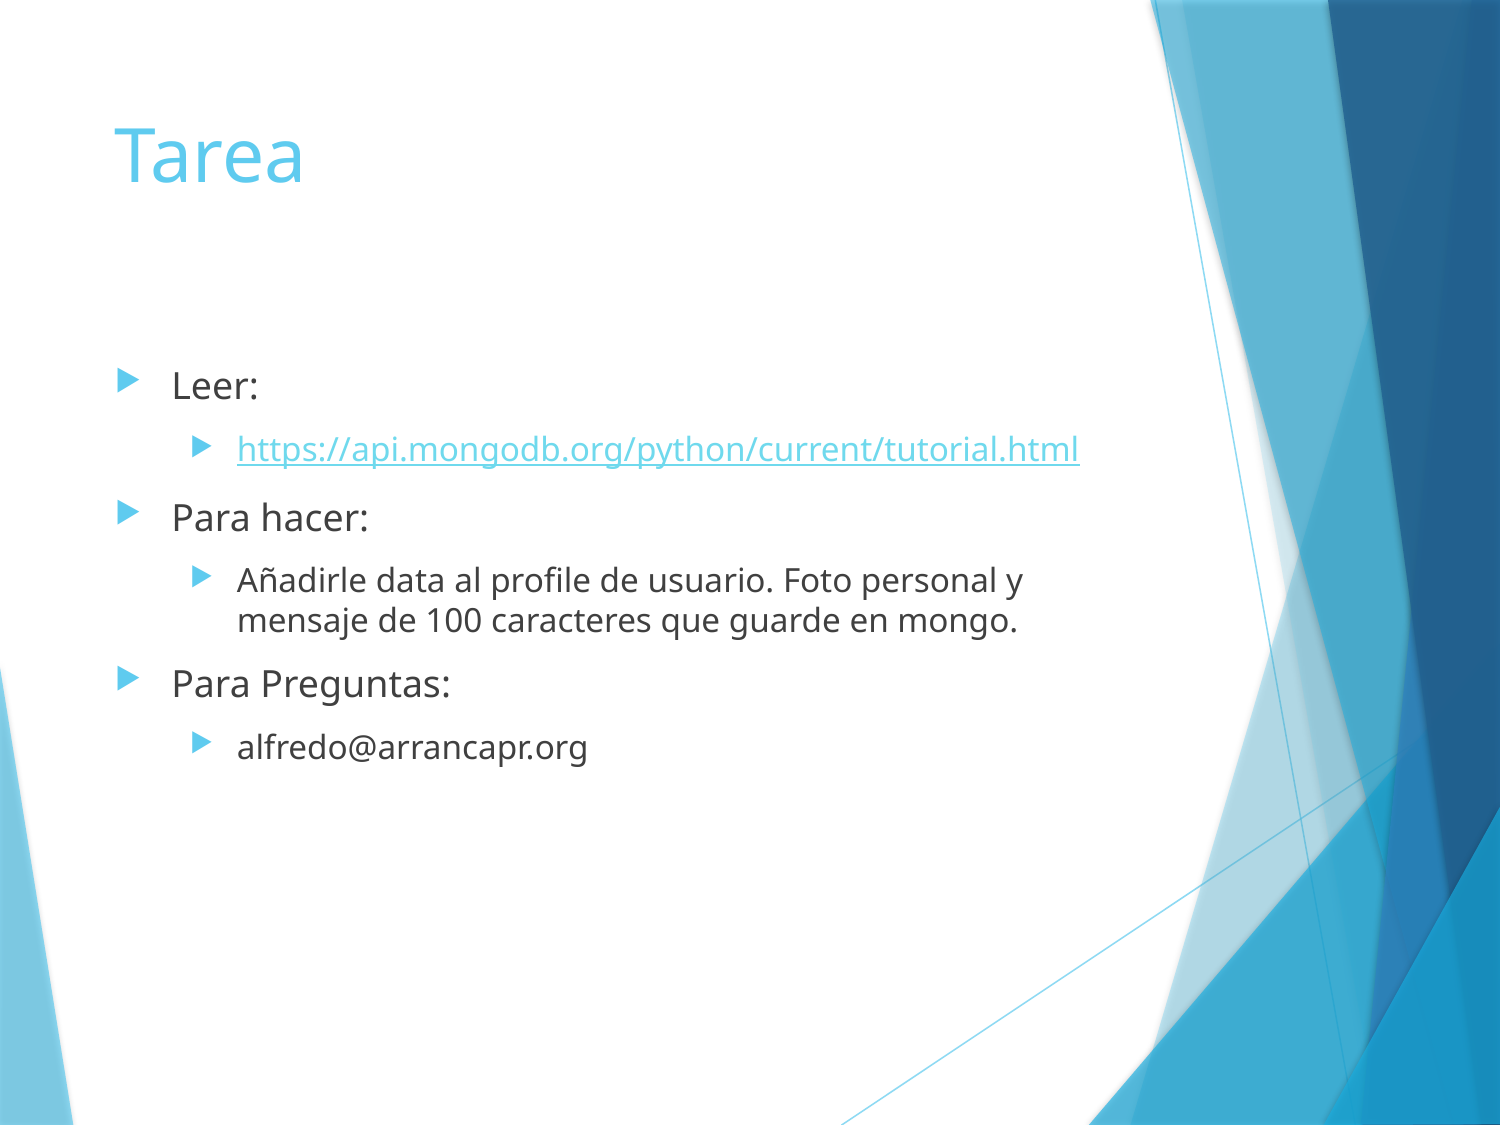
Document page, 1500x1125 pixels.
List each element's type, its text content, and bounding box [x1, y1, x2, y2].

list Leer: https://api.mongodb.org/python/current/tutorial.html Para hacer: Añadirle data al profile de usuario. Foto personal y mensaje de 100 caracteres que guarde en mongo. Para Preguntas: alfredo@arrancapr.org [99, 354, 1142, 992]
title Tarea [99, 99, 1142, 317]
